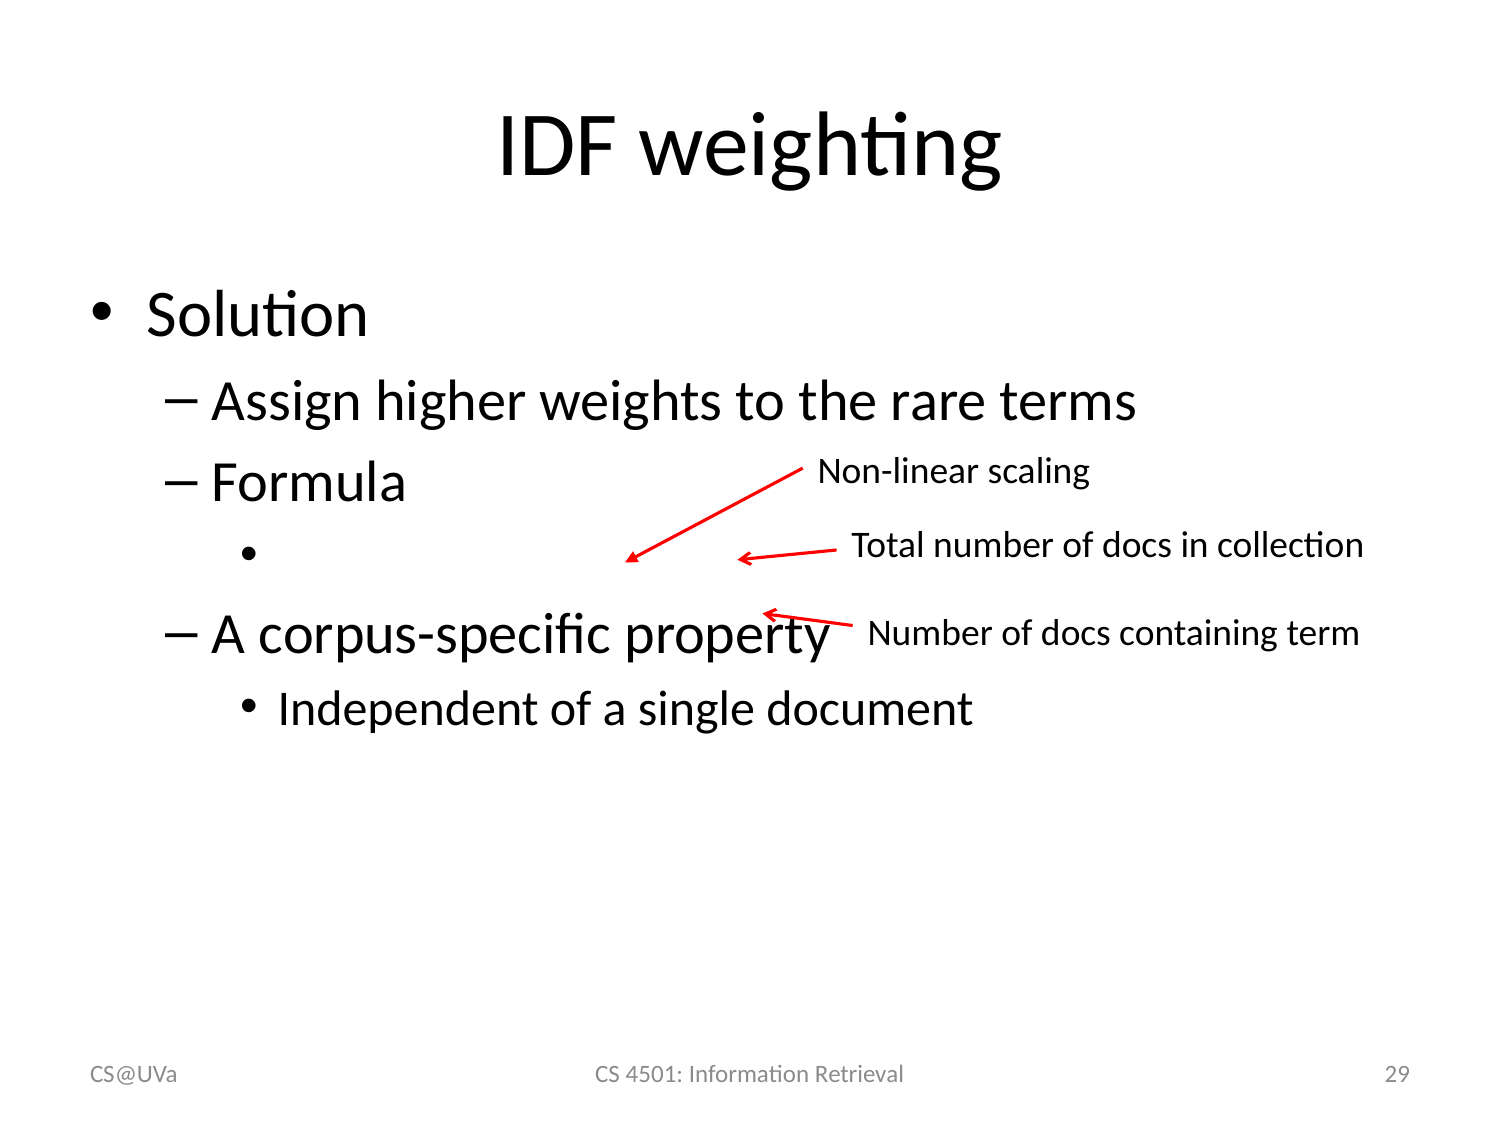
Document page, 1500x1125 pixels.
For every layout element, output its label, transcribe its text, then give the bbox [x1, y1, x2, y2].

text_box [762, 599, 1491, 663]
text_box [624, 438, 1316, 563]
slide_number 29 [1074, 1042, 1425, 1103]
title IDF weighting [75, 45, 1425, 233]
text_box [737, 512, 1475, 576]
footer CS 4501: Information Retrieval [512, 1042, 988, 1103]
slide_number CS@UVa [75, 1042, 425, 1103]
